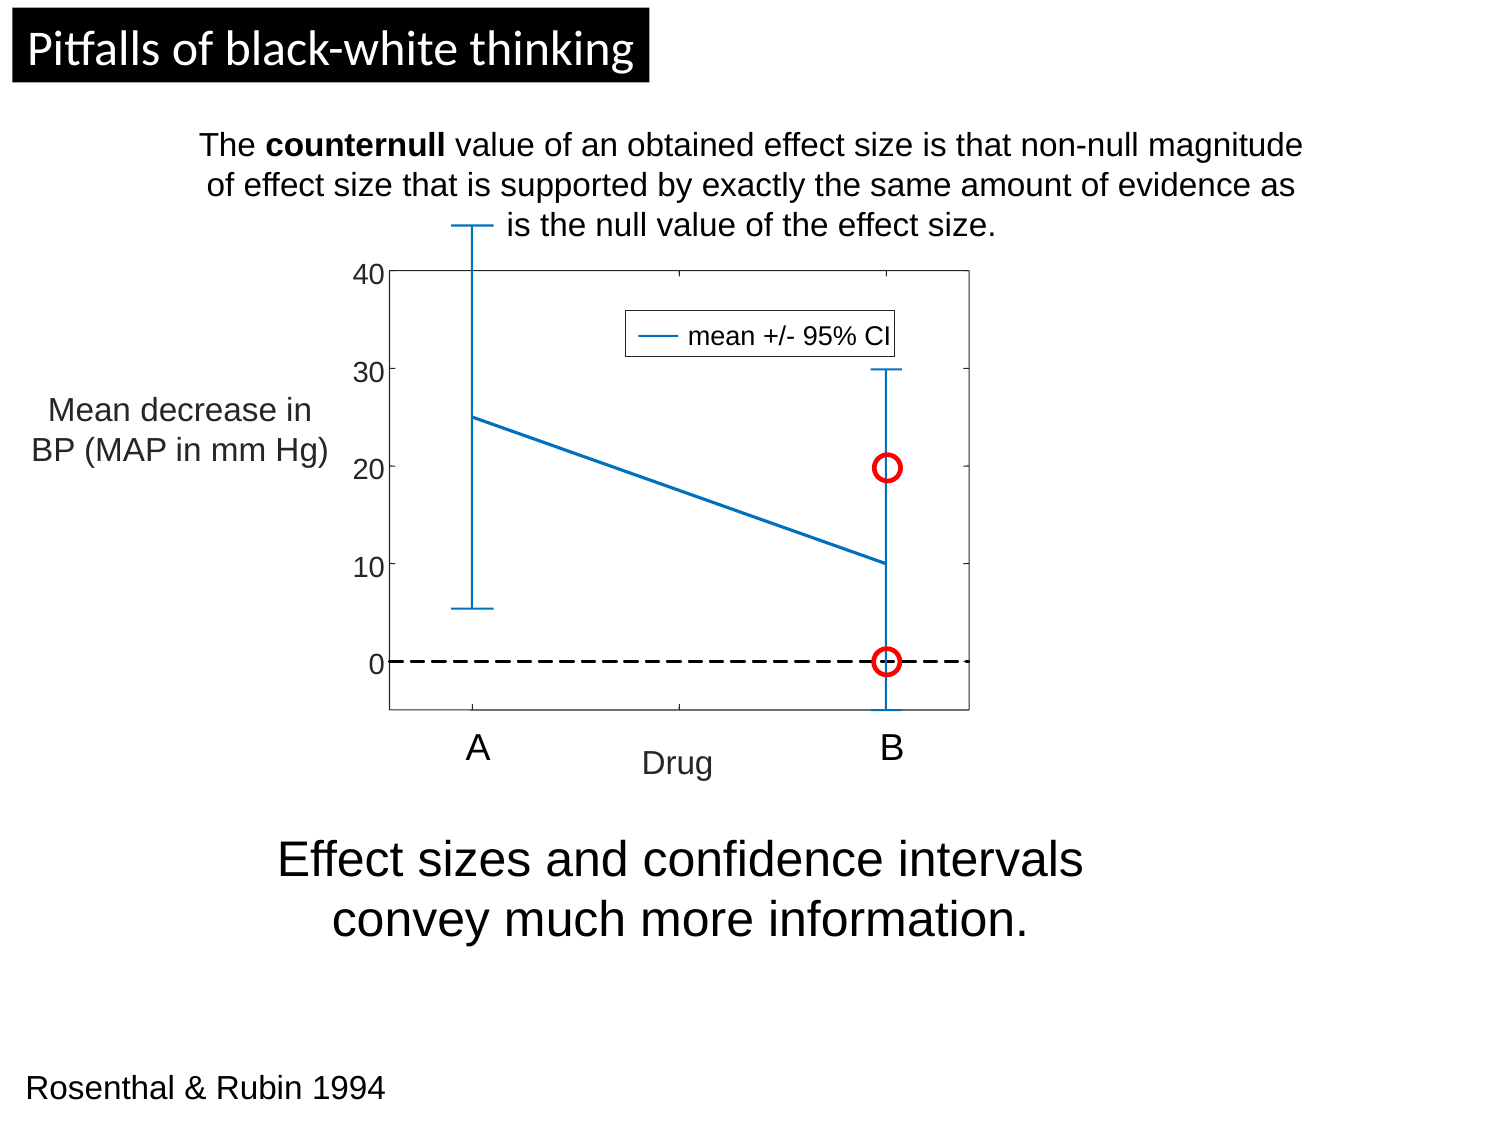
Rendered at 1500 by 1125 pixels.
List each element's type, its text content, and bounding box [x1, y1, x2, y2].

text_box The counternull value of an obtained effect size is that non-null magnitude of effect size that is supported by exactly the same amount of evidence as is the null value of the effect size. [182, 115, 1322, 250]
text_box Effect sizes and confidence intervals convey much more information. [248, 819, 1114, 954]
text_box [351, 255, 386, 682]
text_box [389, 270, 396, 711]
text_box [450, 225, 494, 609]
text_box A [465, 723, 491, 769]
text_box Drug [641, 741, 714, 782]
text_box B [879, 723, 905, 769]
text_box Mean decrease in BP (MAP in mm Hg) [24, 388, 337, 469]
text_box Pitfalls of black-white thinking [12, 7, 650, 83]
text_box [870, 369, 903, 711]
text_box Rosenthal & Rubin 1994 [10, 1058, 426, 1114]
text_box [625, 310, 895, 357]
